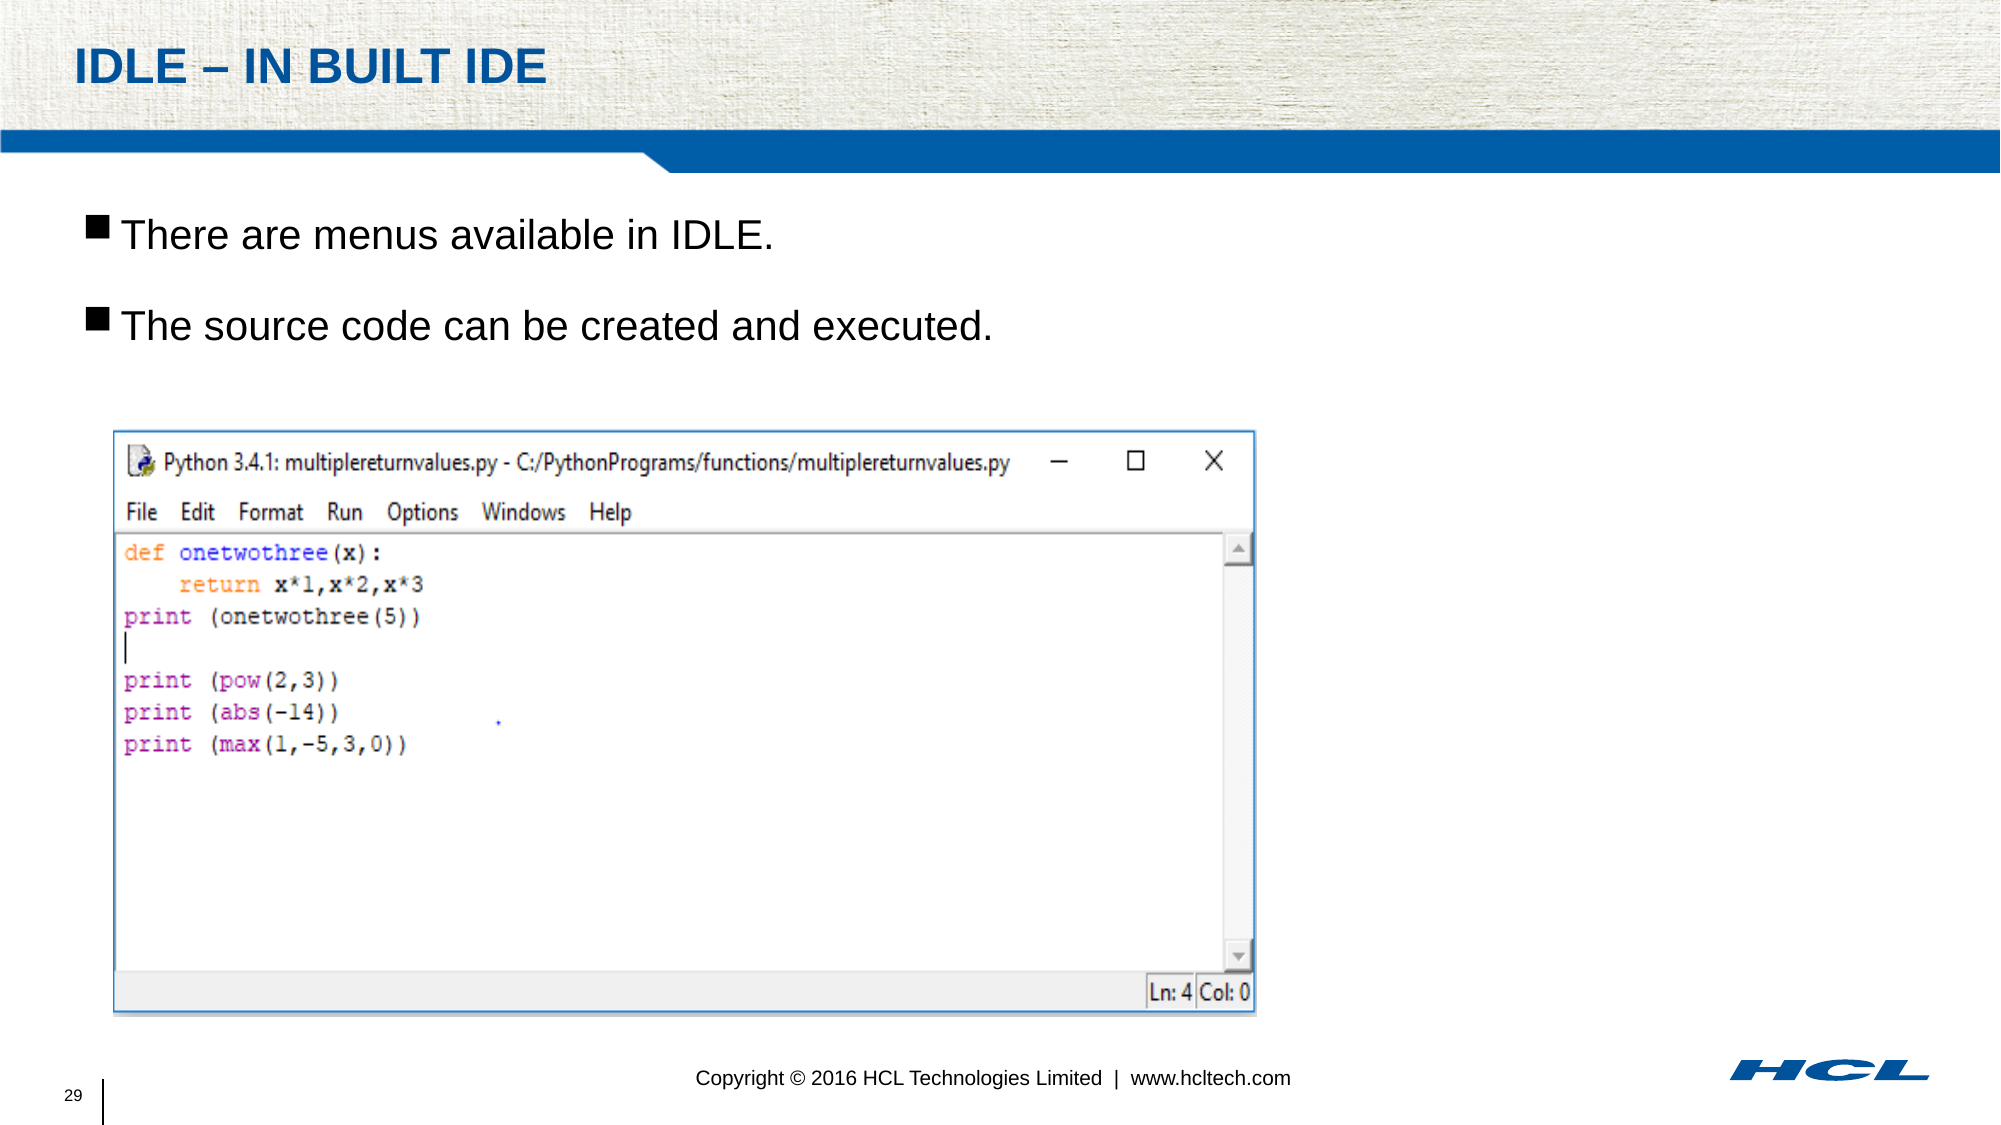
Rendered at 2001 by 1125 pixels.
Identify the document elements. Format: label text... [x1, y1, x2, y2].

picture [113, 429, 1257, 1018]
list There are menus available in IDLE. The source code can be created and executed. [66, 200, 1934, 943]
picture [0, 0, 2000, 173]
title IDLE – in built ide [66, 2, 1934, 126]
